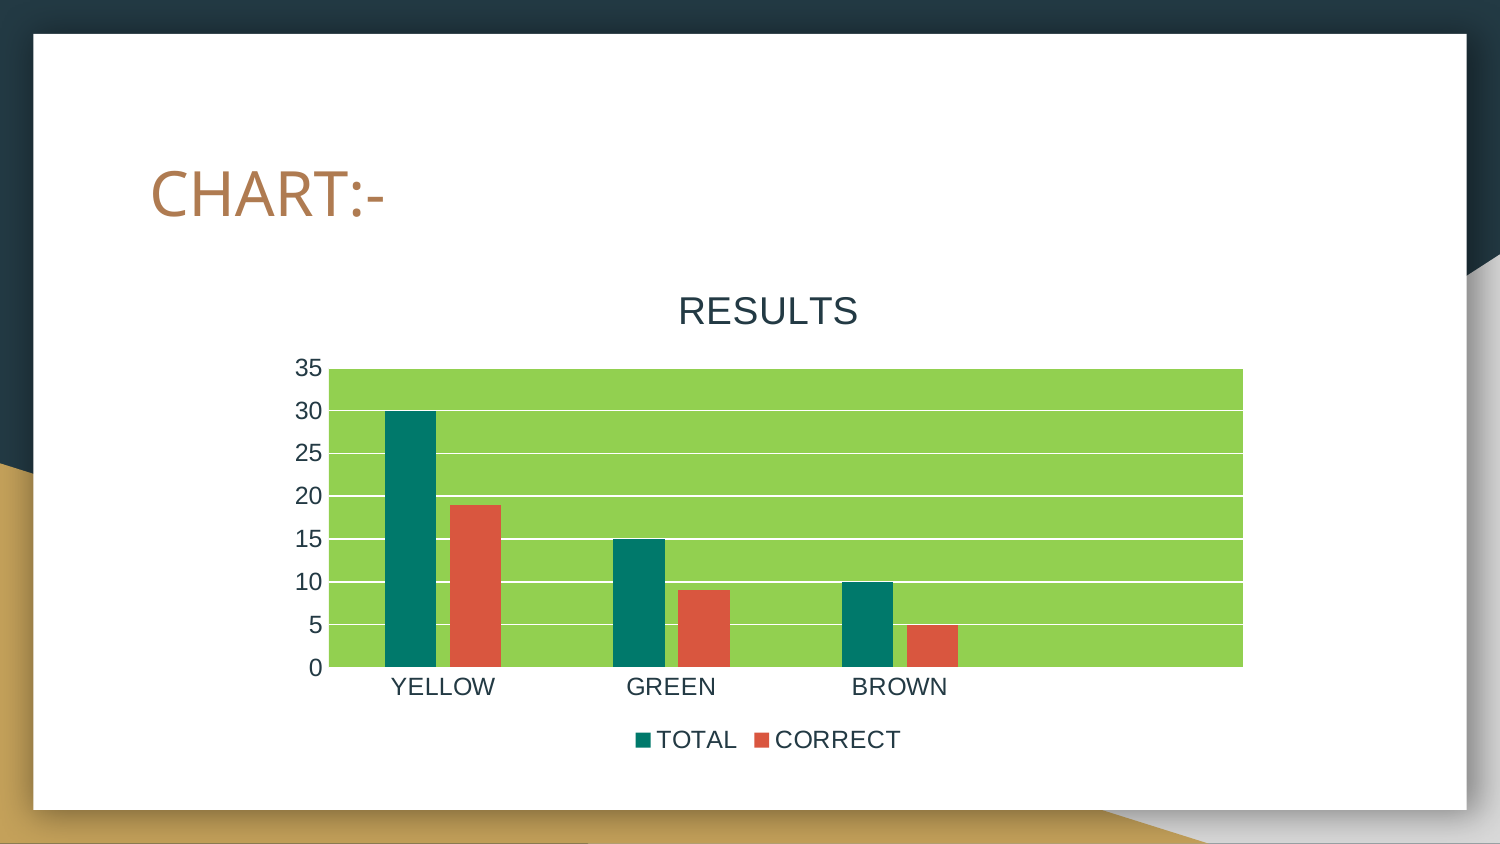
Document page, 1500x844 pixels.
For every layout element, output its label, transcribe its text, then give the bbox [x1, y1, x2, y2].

chart [274, 259, 1263, 760]
title CHART:- [134, 138, 1366, 296]
